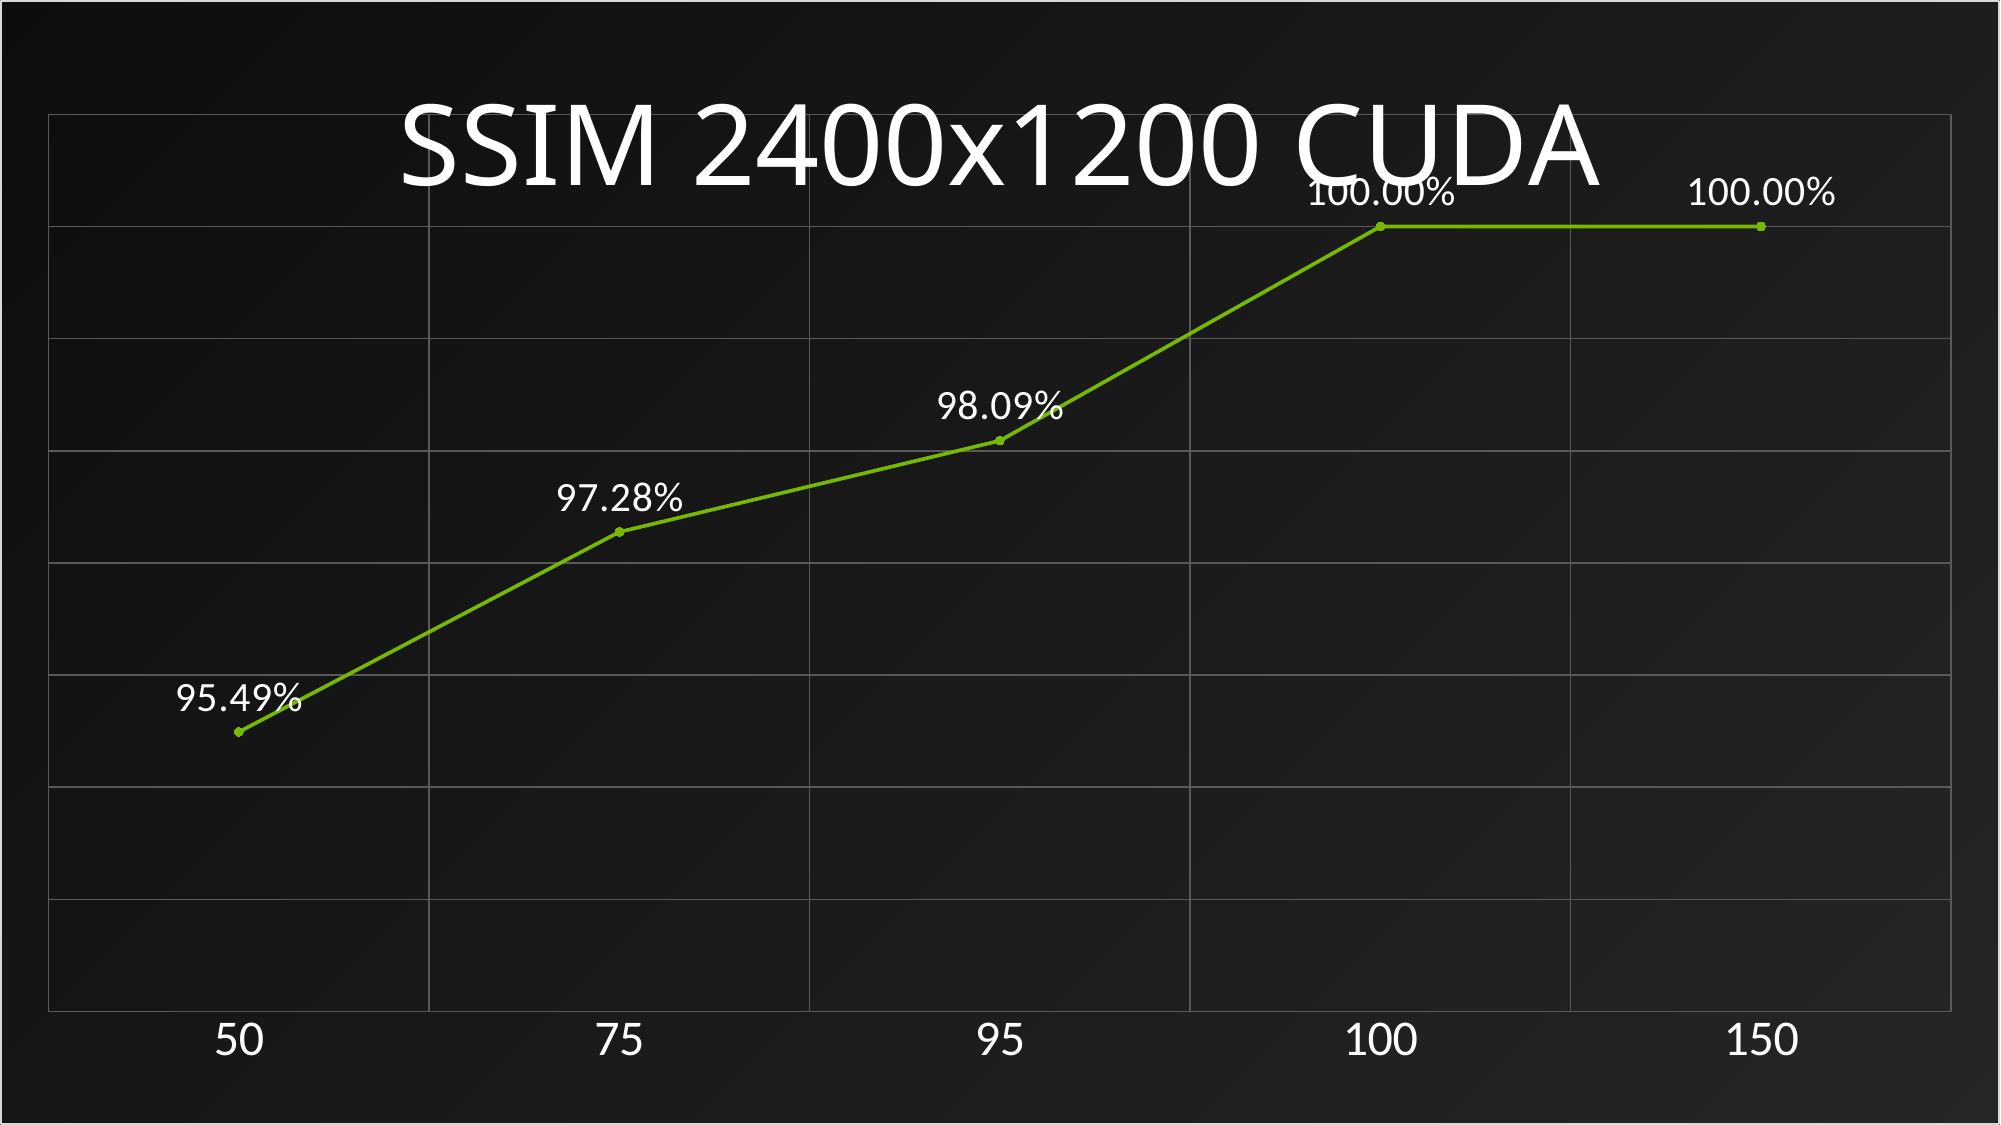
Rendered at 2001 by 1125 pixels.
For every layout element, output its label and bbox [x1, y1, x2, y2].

chart [0, 0, 2000, 1125]
